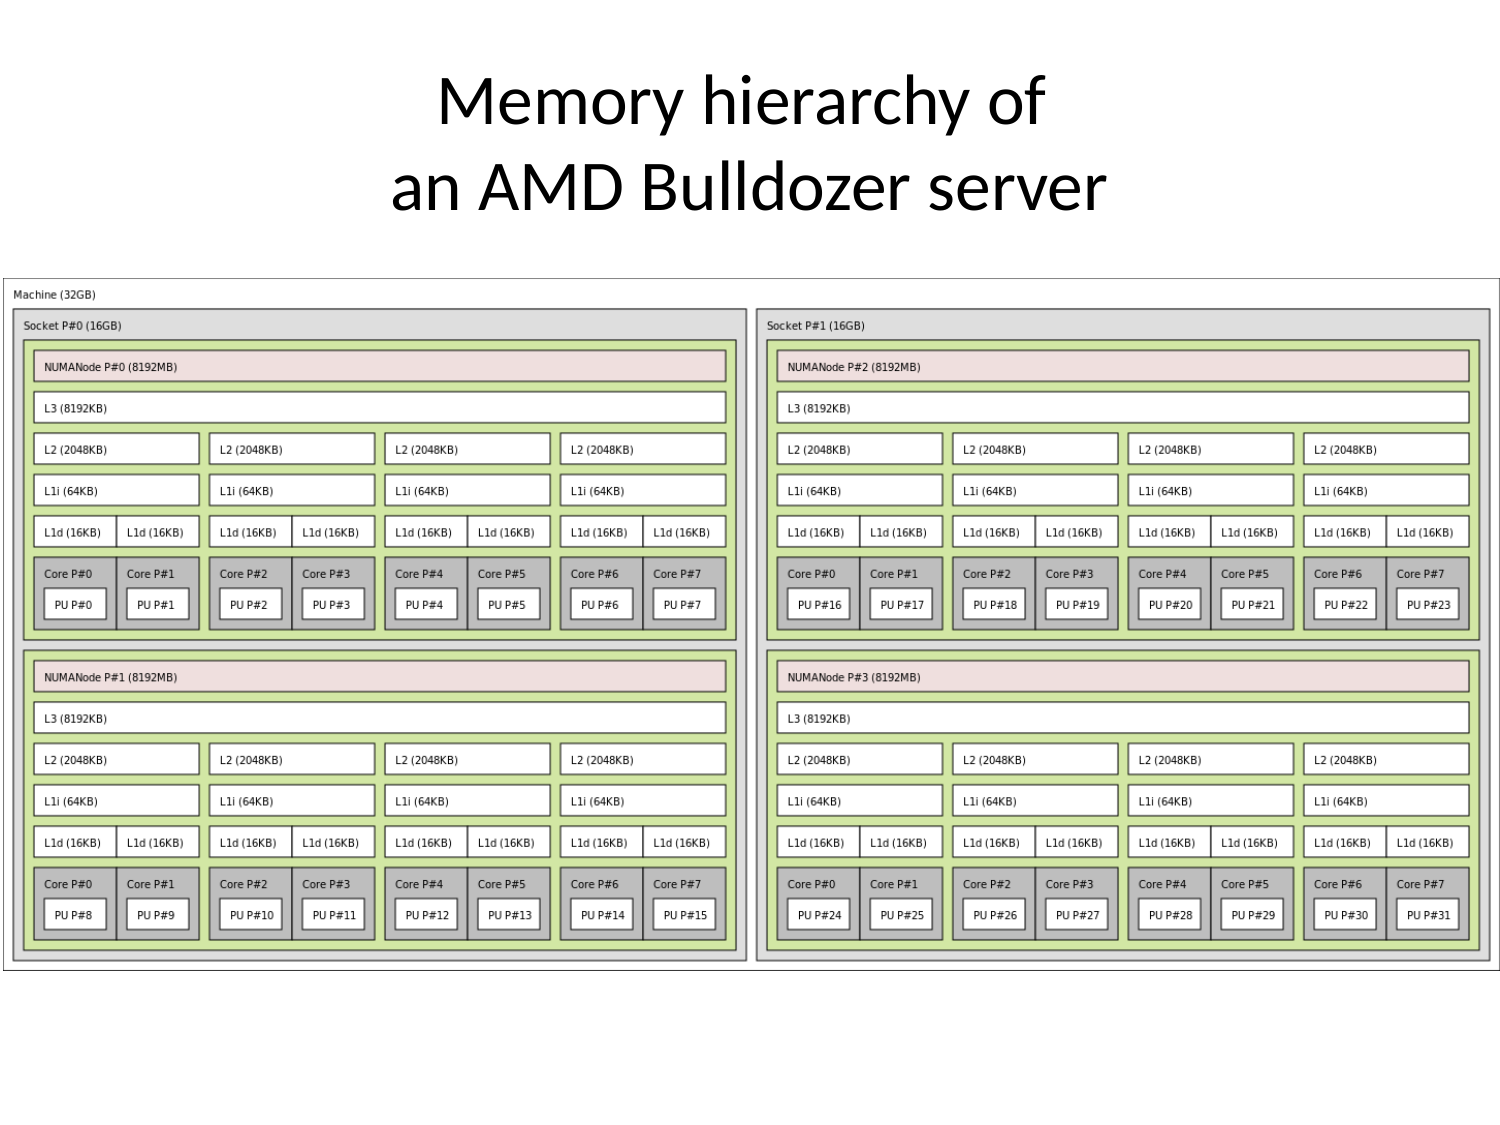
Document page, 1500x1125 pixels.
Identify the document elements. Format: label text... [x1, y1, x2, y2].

picture [3, 278, 1500, 971]
title Memory hierarchy of an AMD Bulldozer server [75, 45, 1425, 233]
